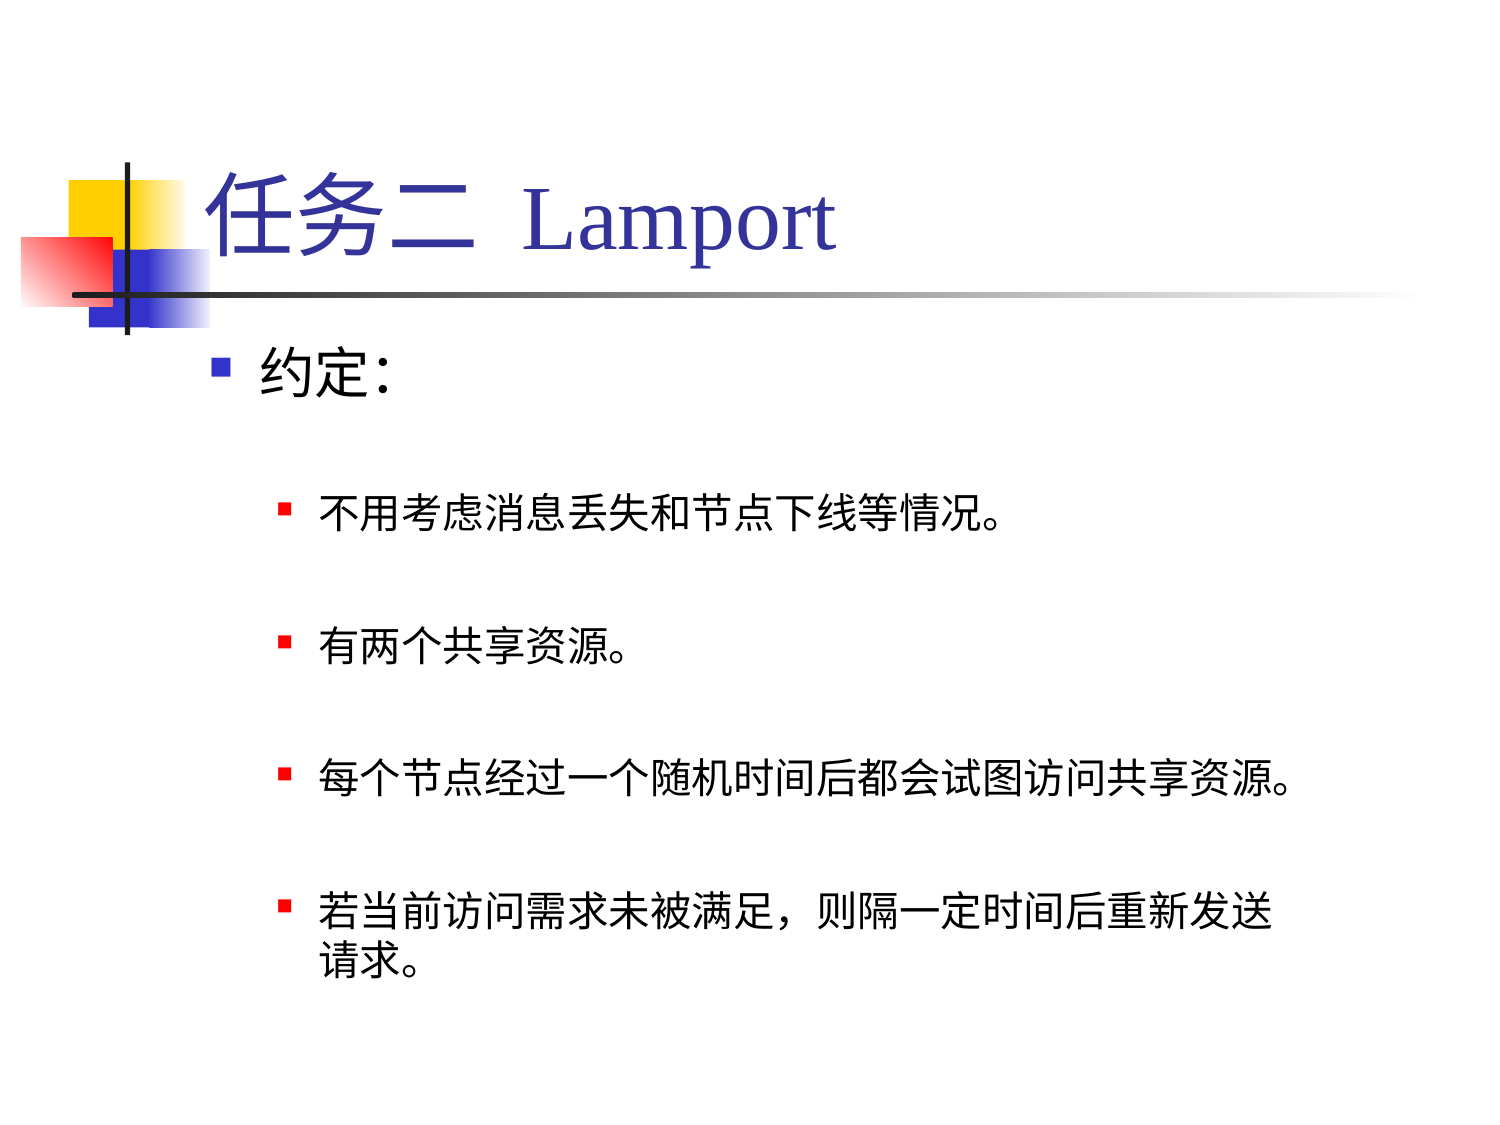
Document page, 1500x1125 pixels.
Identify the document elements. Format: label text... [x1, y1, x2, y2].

list 约定： 不用考虑消息丢失和节点下线等情况。 有两个共享资源。 每个节点经过一个随机时间后都会试图访问共享资源。 若当前访问需求未被满足，则隔一定时间后重新发送请求。 [193, 331, 1317, 1006]
title 任务二 Lamport [188, 35, 1468, 275]
